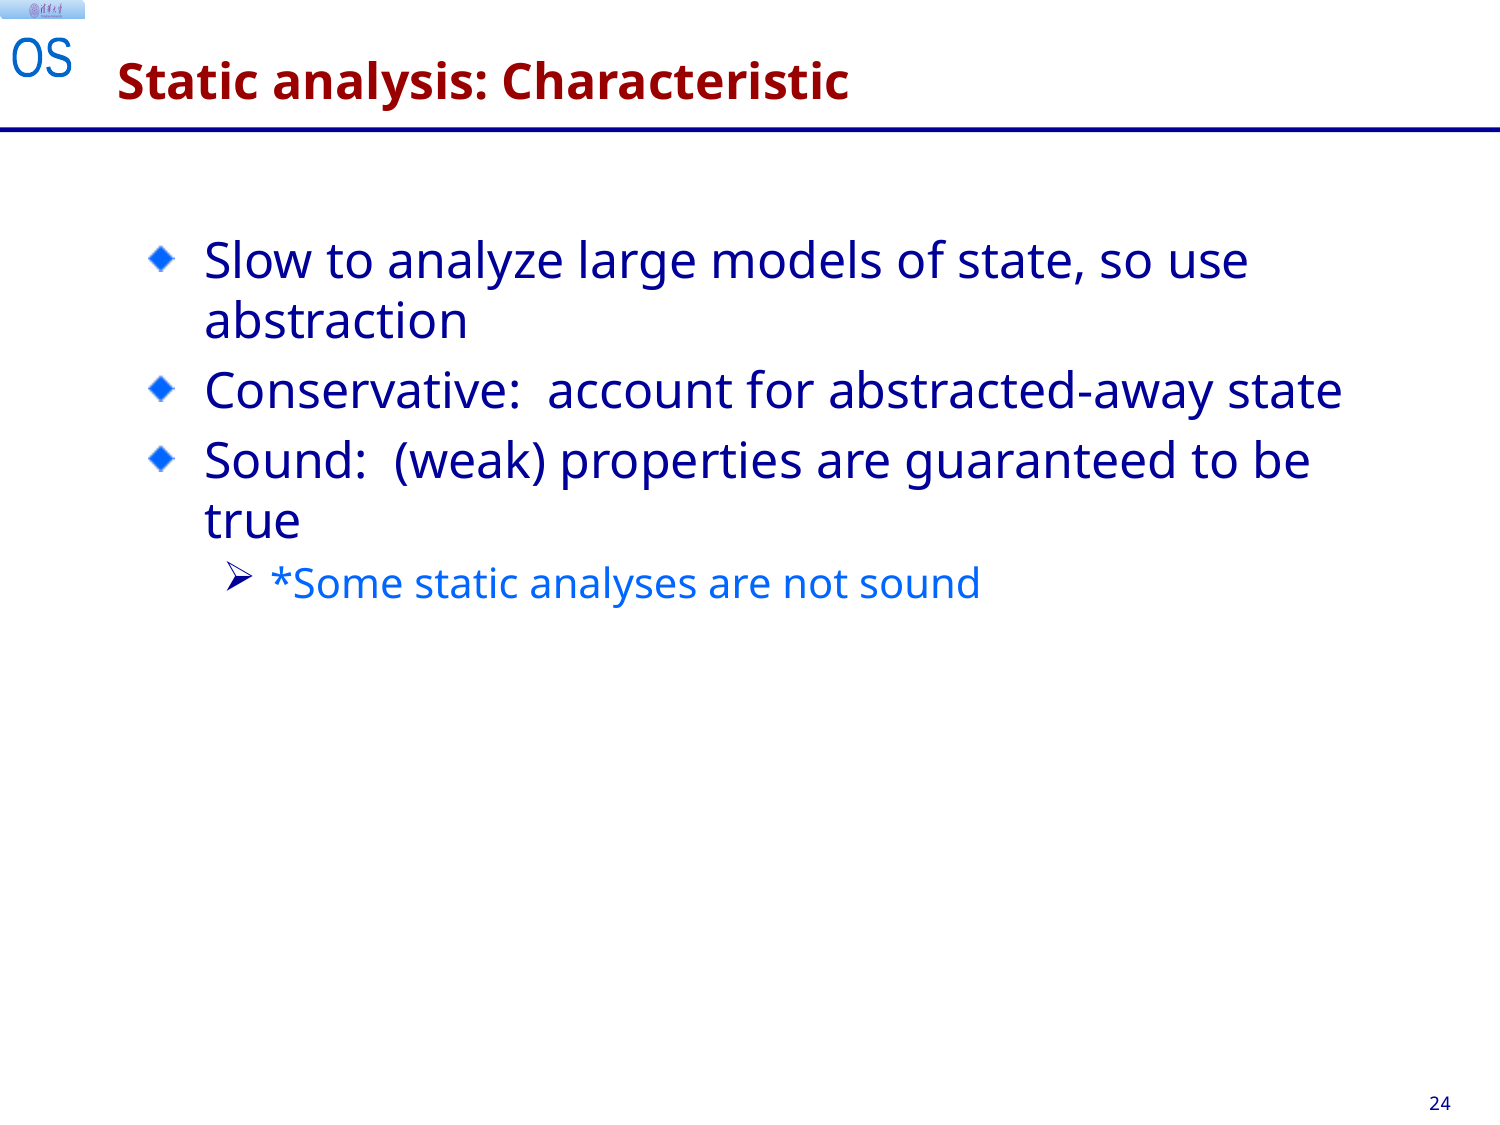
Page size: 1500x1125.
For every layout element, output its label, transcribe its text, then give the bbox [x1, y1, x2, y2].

picture [148, 244, 175, 272]
picture [0, 0, 85, 19]
picture [148, 444, 175, 472]
list Slow to analyze large models of state, so use abstraction Conservative: account for abstracted-away state Sound: (weak) properties are guaranteed to be true *Some static analyses are not sound [132, 220, 1409, 897]
title Static analysis: Characteristic [102, 18, 1409, 118]
picture [148, 374, 175, 402]
